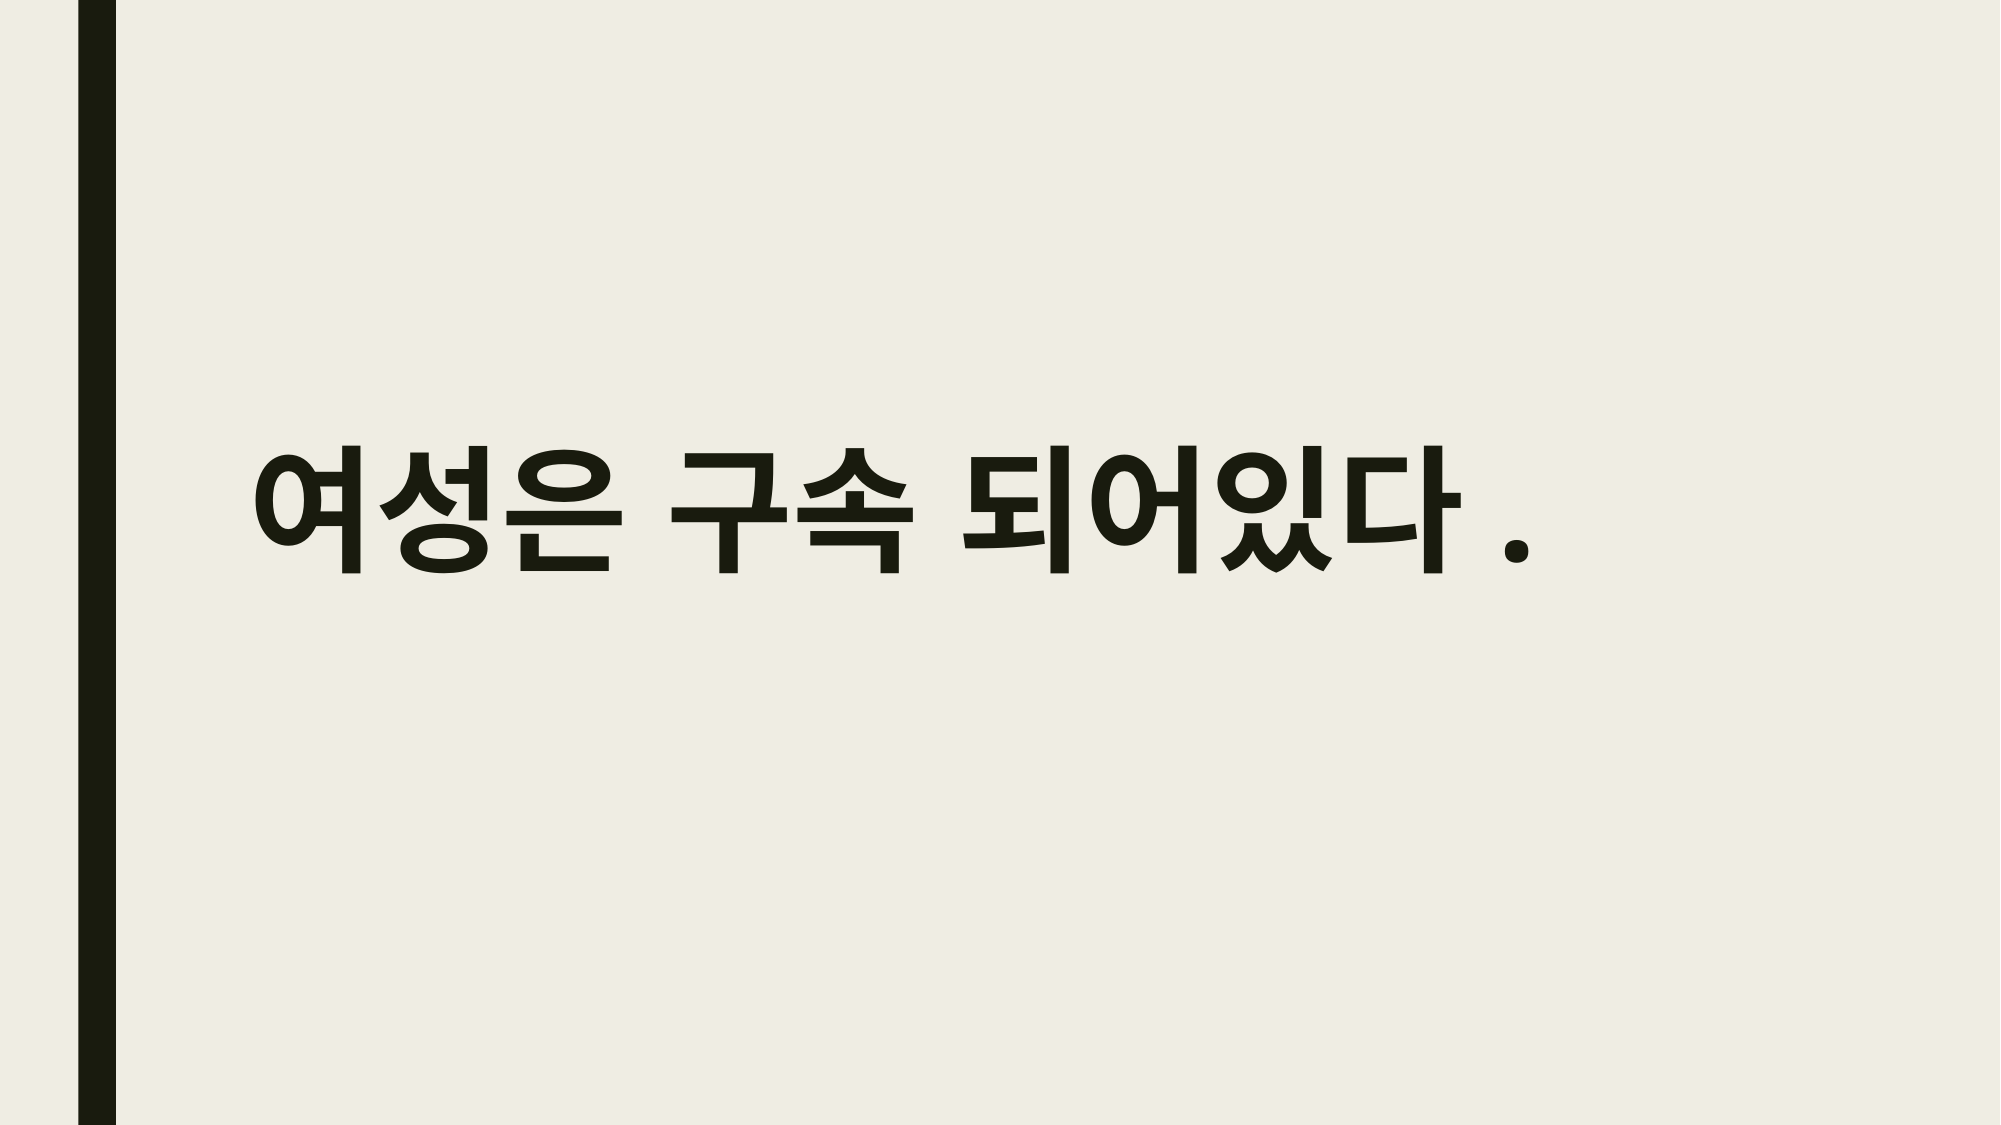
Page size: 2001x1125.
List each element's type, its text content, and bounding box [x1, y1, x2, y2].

title 여성은 구속 되어있다. [233, 436, 1809, 680]
